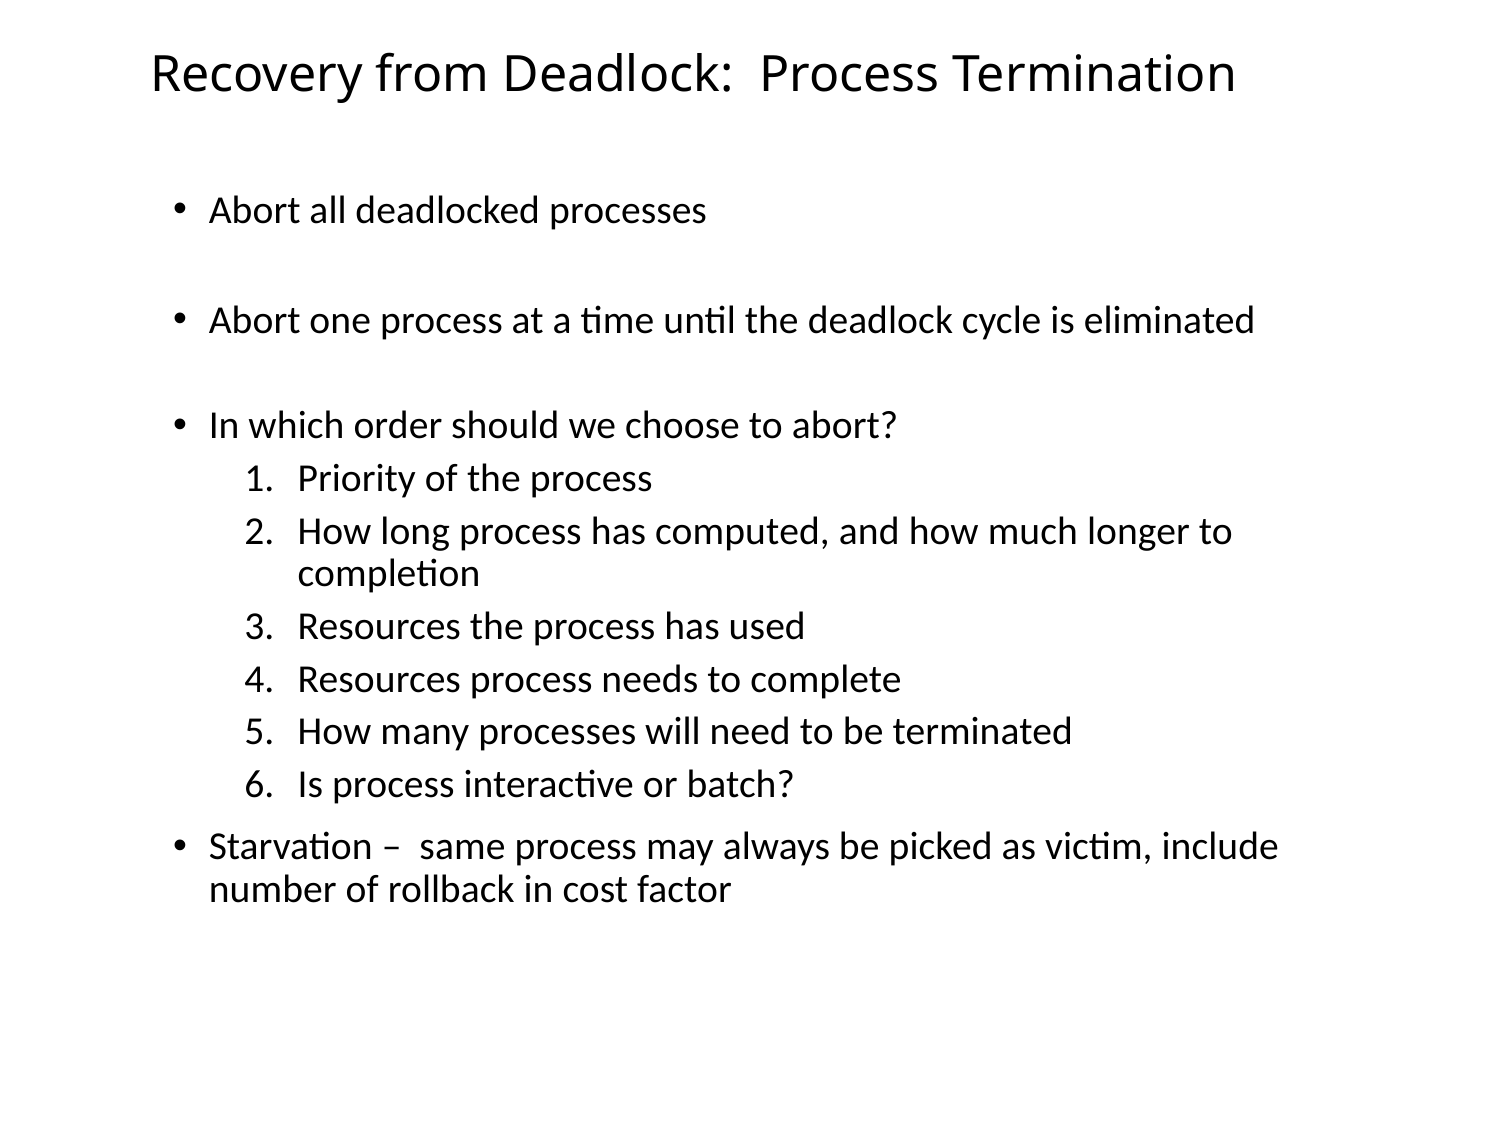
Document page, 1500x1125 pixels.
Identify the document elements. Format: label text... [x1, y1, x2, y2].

title Recovery from Deadlock: Process Termination [135, 37, 1500, 113]
list Abort all deadlocked processes Abort one process at a time until the deadlock cycle is eliminated In which order should we choose to abort? Priority of the process How long process has computed, and how much longer to completion Resources the process has used Resources process needs to complete How many processes will need to be terminated Is process interactive or batch? Starvation – same process may always be picked as victim, include number of rollback in cost factor [158, 181, 1421, 925]
